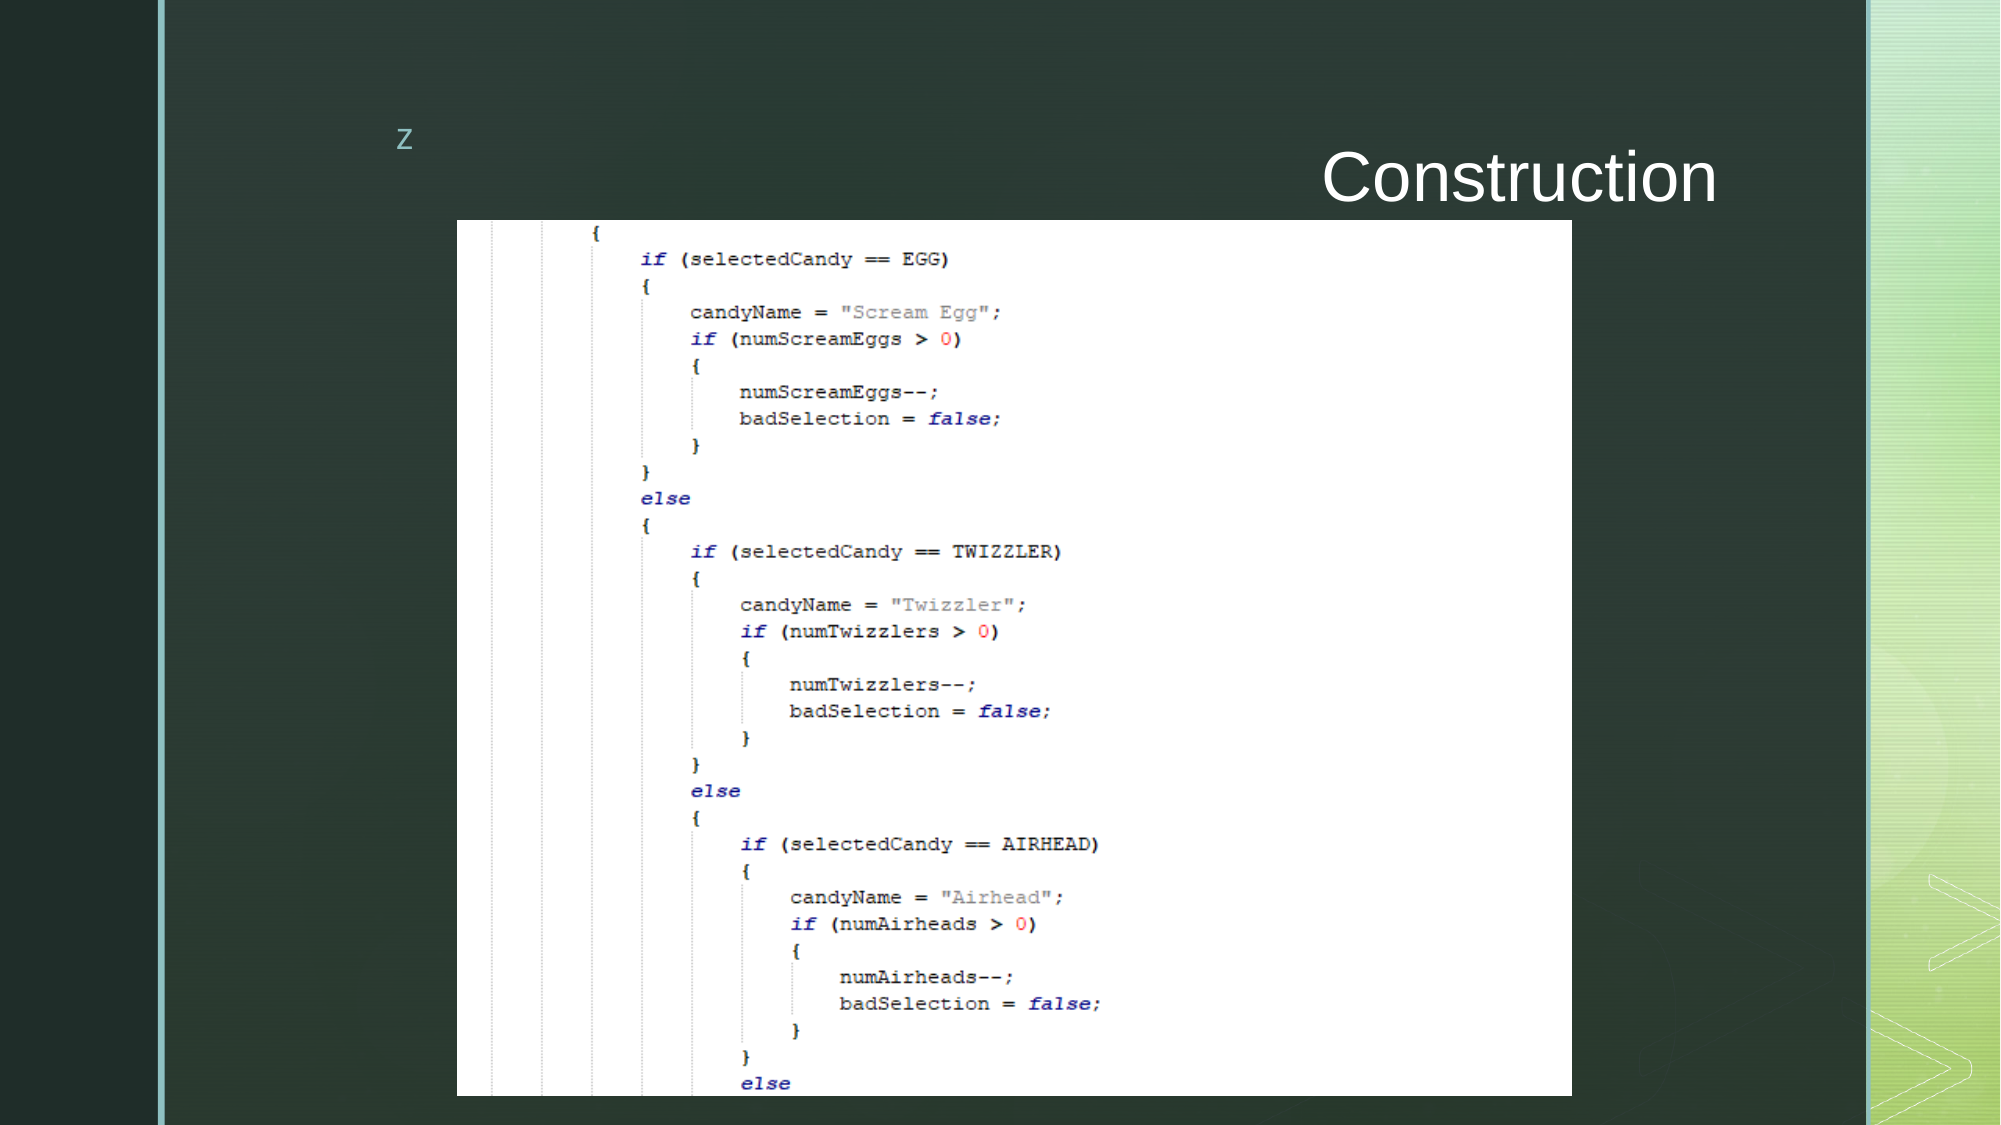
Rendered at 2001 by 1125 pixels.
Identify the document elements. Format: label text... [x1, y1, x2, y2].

picture [457, 220, 1572, 1097]
title Construction [428, 132, 1734, 310]
picture [1871, 0, 2001, 1125]
